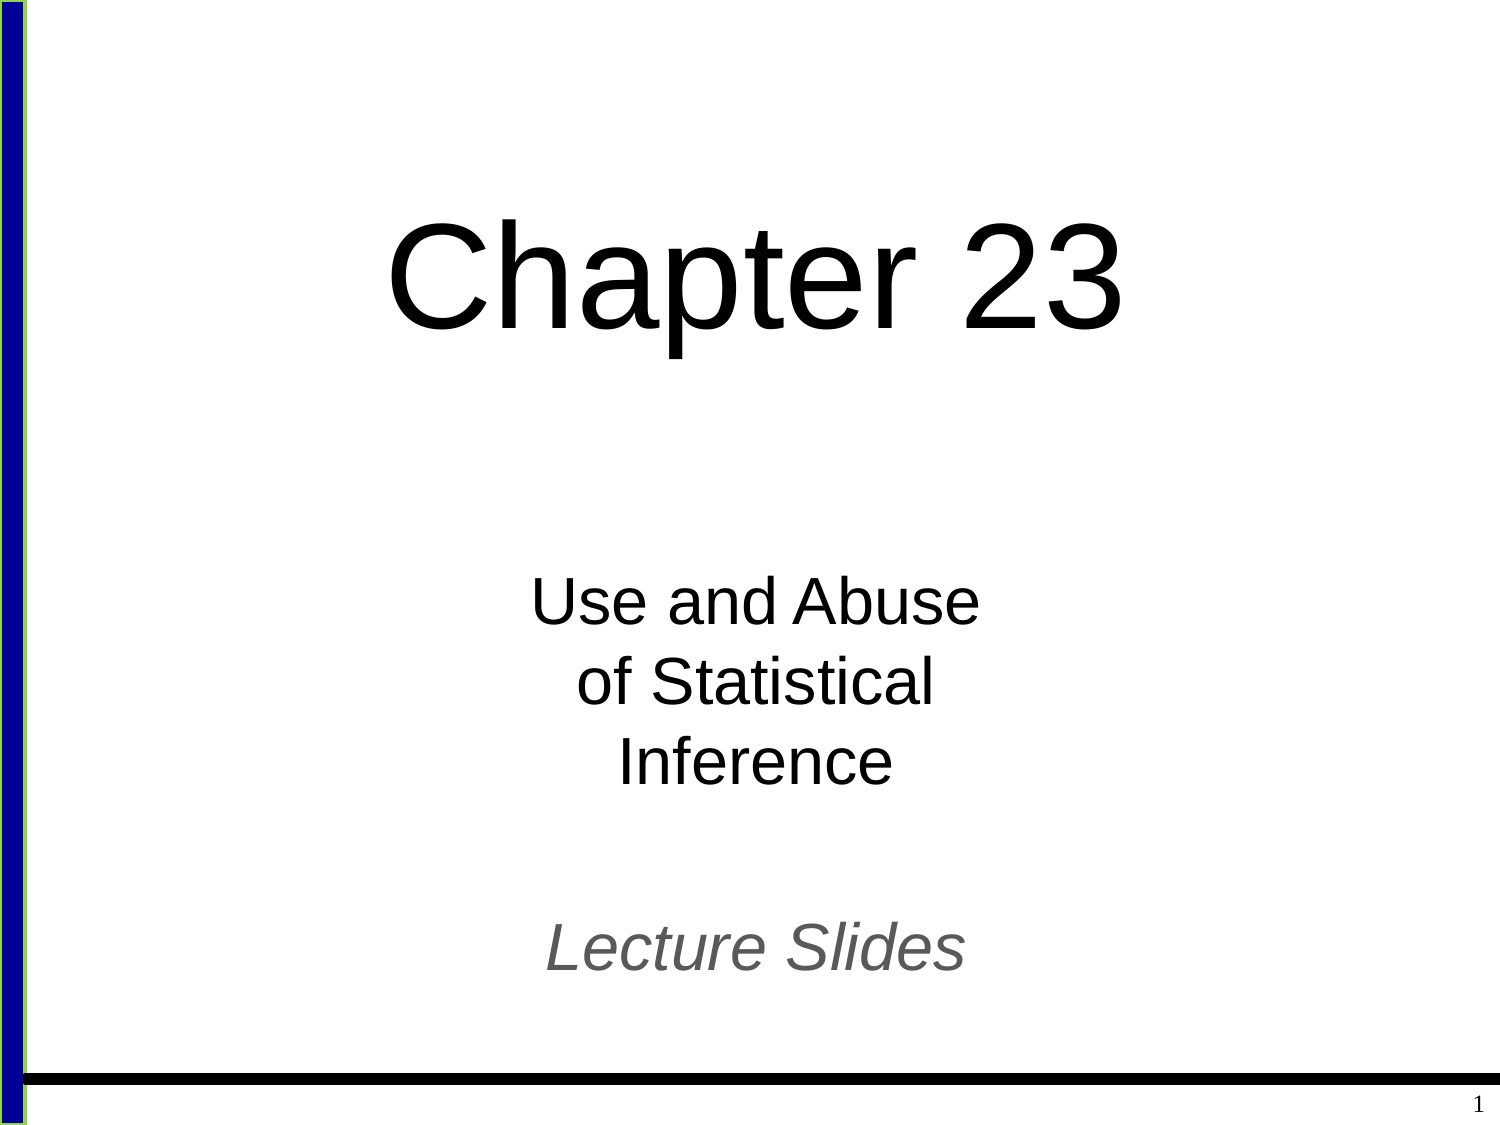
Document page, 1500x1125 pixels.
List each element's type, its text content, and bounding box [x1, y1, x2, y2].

subtitle Use and Abuse of Statistical Inference Lecture Slides [499, 549, 1013, 913]
title Chapter 23 [274, 87, 1238, 451]
